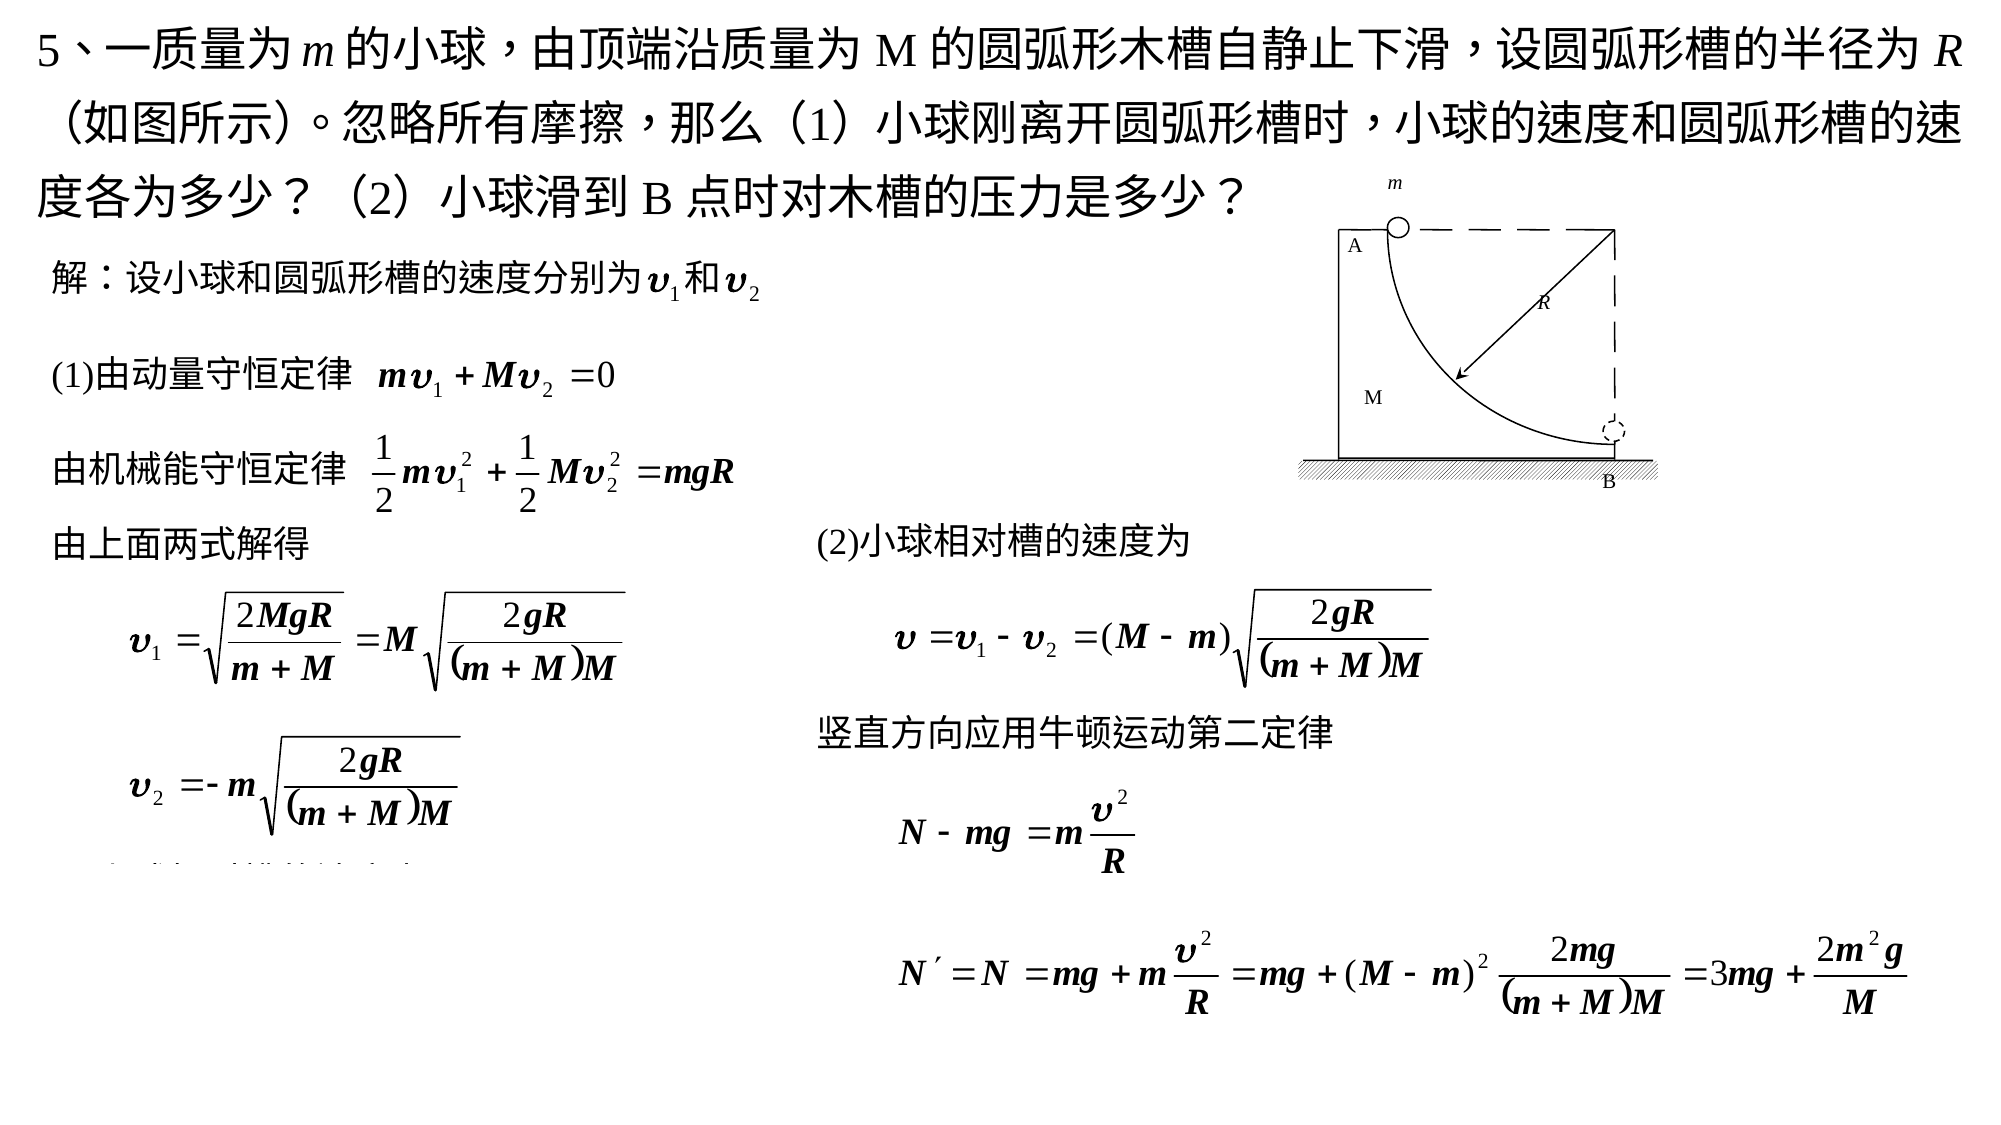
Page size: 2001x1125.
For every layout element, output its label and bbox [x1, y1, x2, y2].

picture [36, 12, 1964, 1047]
text_box [1298, 235, 1668, 502]
